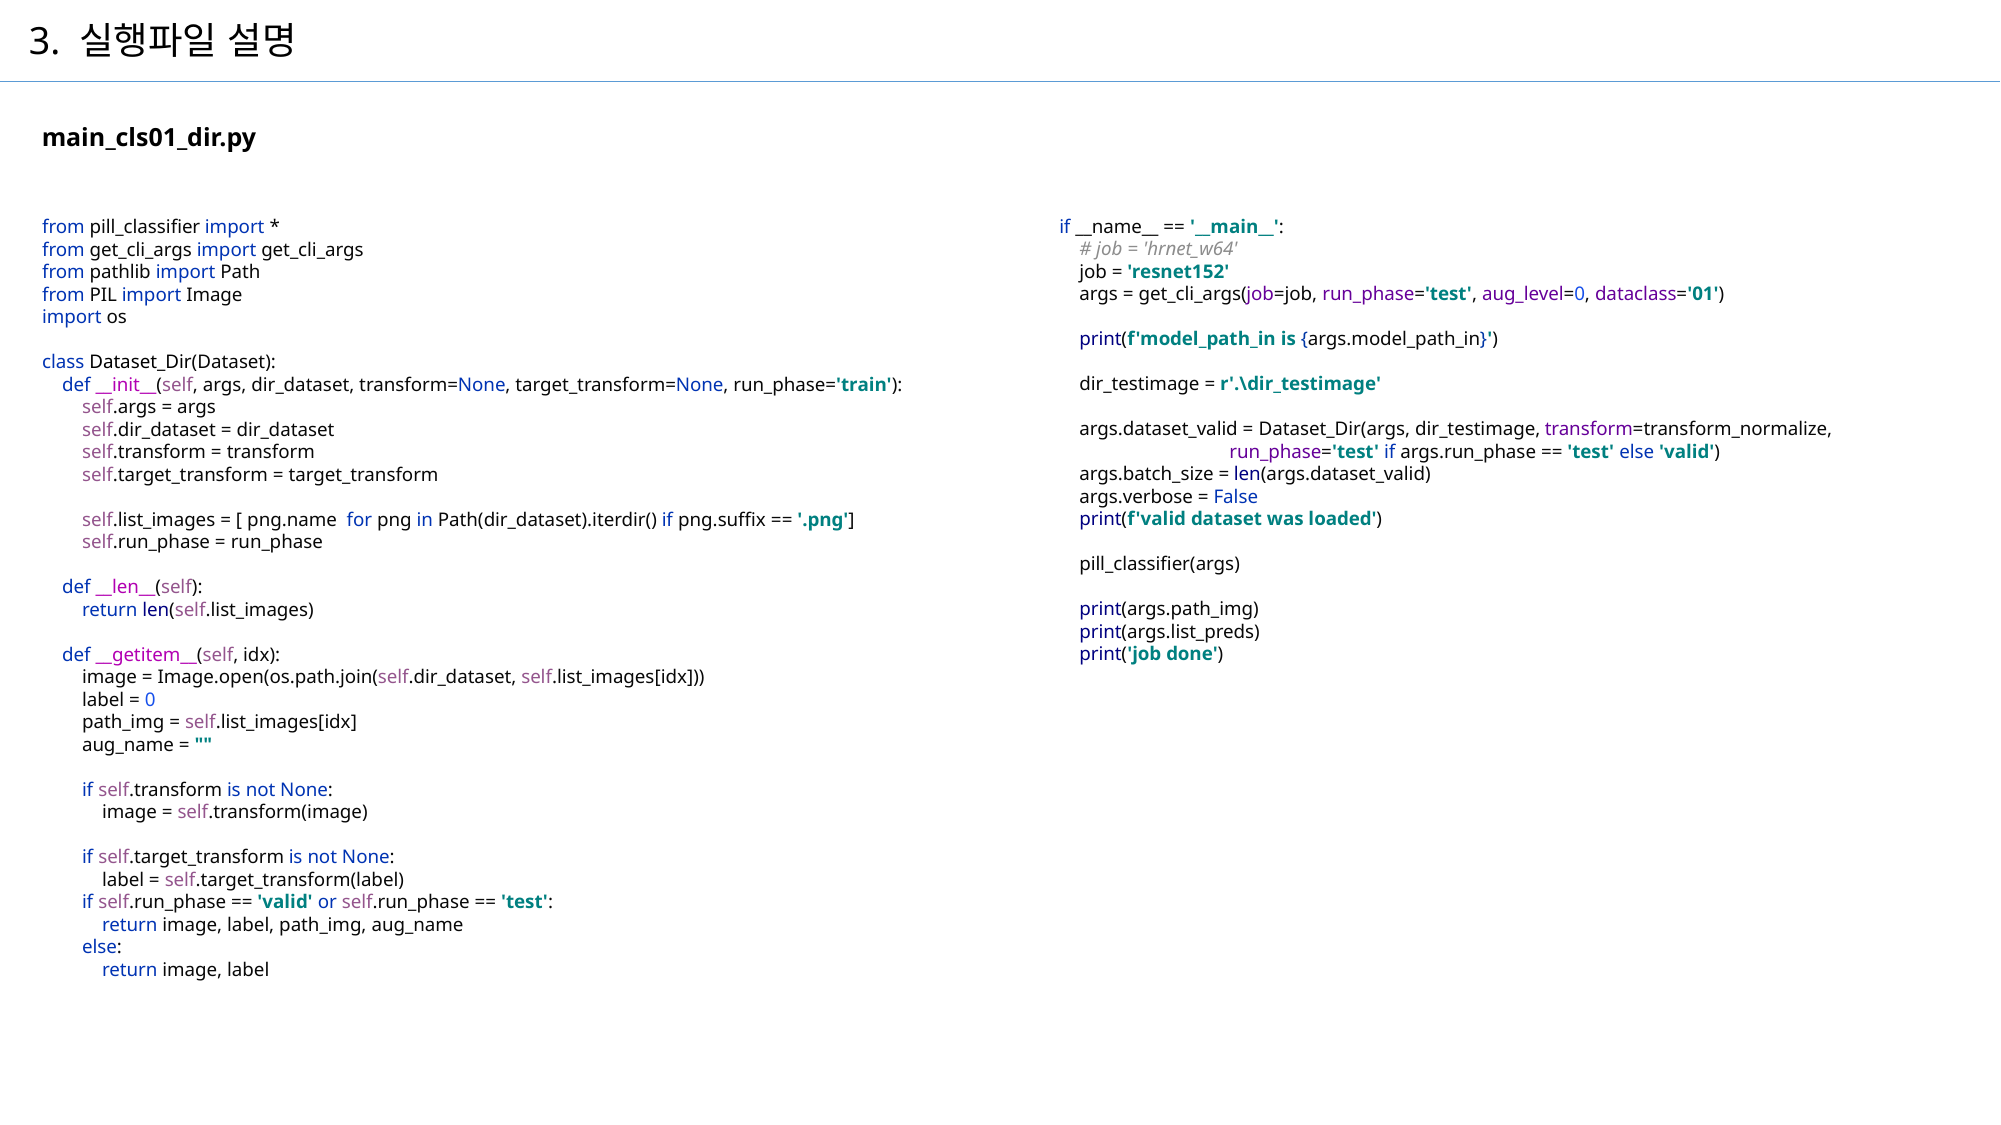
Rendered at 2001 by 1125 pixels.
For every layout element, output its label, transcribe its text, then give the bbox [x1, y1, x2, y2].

text_box 3. 실행파일 설명 [14, 9, 993, 70]
text_box from pill_classifier import * from get_cli_args import get_cli_args from pathlib import Path from PIL import Image import os class Dataset_Dir(Dataset): def __init__(self, args, dir_dataset, transform=None, target_transform=None, run_phase='train'): self.args = args self.dir_dataset = dir_dataset self.transform = transform self.target_transform = target_transform self.list_images = [ png.name for png in Path(dir_dataset).iterdir() if png.suffix == '.png'] self.run_phase = run_phase def __len__(self): return len(self.list_images) def __getitem__(self, idx): image = Image.open(os.path.join(self.dir_dataset, self.list_images[idx])) label = 0 path_img = self.list_images[idx] aug_name = "" if self.transform is not None: image = self.transform(image) if self.target_transform is not None: label = self.target_transform(label) if self.run_phase == 'valid' or self.run_phase == 'test': return image, label, path_img, aug_name else: return image, label [27, 207, 940, 988]
text_box main_cls01_dir.py [27, 114, 384, 159]
text_box if __name__ == '__main__': # job = 'hrnet_w64' job = 'resnet152' args = get_cli_args(job=job, run_phase='test', aug_level=0, dataclass='01') print(f'model_path_in is {args.model_path_in}') dir_testimage = r'.\dir_testimage' args.dataset_valid = Dataset_Dir(args, dir_testimage, transform=transform_normalize, run_phase='test' if args.run_phase == 'test' else 'valid') args.batch_size = len(args.dataset_valid) args.verbose = False print(f'valid dataset was loaded') pill_classifier(args) print(args.path_img) print(args.list_preds) print('job done') [1044, 206, 1878, 672]
